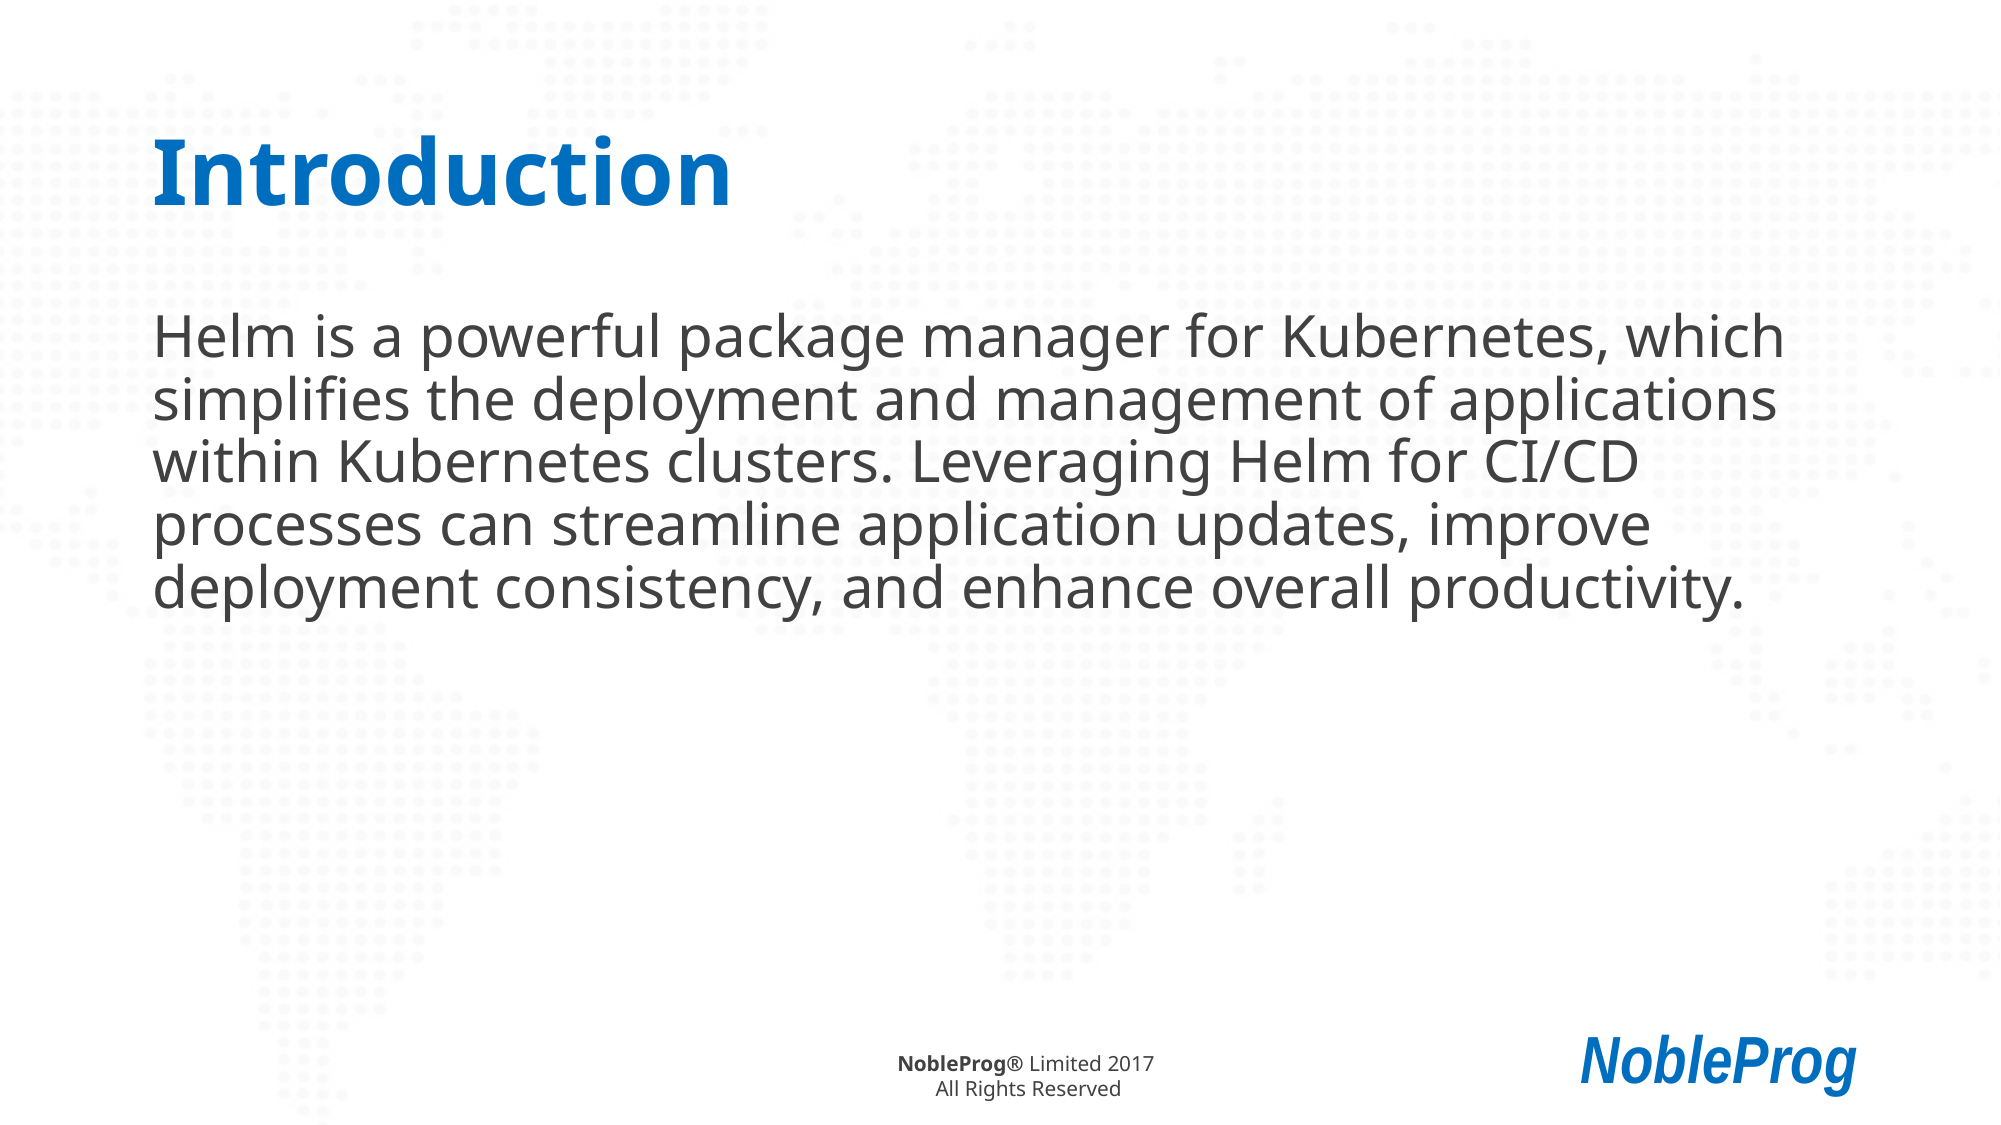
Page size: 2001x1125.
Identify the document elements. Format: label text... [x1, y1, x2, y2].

title Introduction [137, 59, 1863, 278]
list Helm is a powerful package manager for Kubernetes, which simplifies the deployment and management of applications within Kubernetes clusters. Leveraging Helm for CI/CD processes can streamline application updates, improve deployment consistency, and enhance overall productivity. [137, 299, 1863, 1014]
